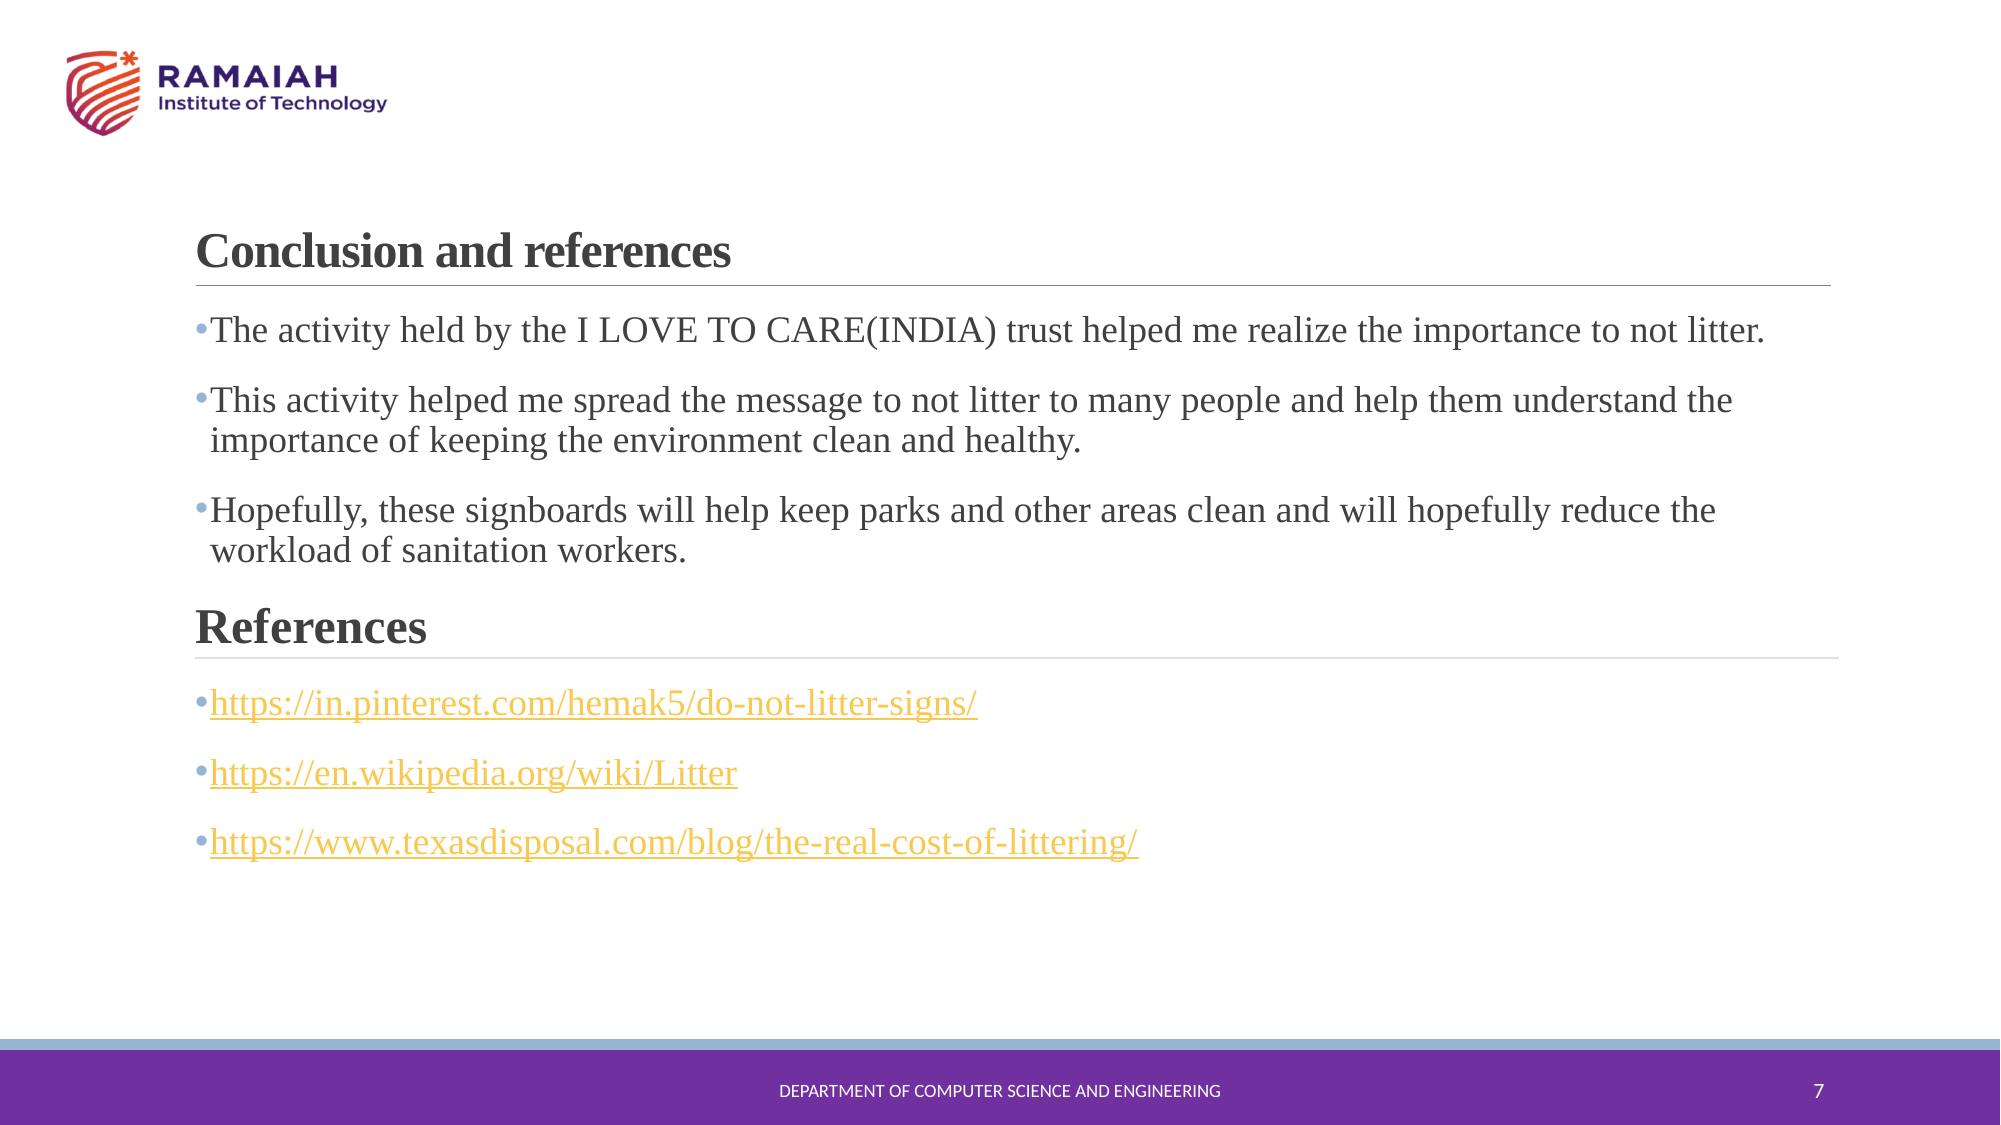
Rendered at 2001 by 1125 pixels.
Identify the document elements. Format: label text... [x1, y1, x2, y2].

title Conclusion and references [180, 47, 1830, 285]
list The activity held by the I LOVE TO CARE(INDIA) trust helped me realize the importance to not litter. This activity helped me spread the message to not litter to many people and help them understand the importance of keeping the environment clean and healthy. Hopefully, these signboards will help keep parks and other areas clean and will hopefully reduce the workload of sanitation workers. References https://in.pinterest.com/hemak5/do-not-litter-signs/ https://en.wikipedia.org/wiki/Litter https://www.texasdisposal.com/blog/the-real-cost-of-littering/ [195, 302, 1830, 657]
footer Department of Computer Science and Engineering [604, 1059, 1396, 1120]
slide_number 7 [1624, 1059, 1840, 1120]
picture [28, 5, 429, 166]
list The activity held by the I LOVE TO CARE(INDIA) trust helped me realize the importance to not litter. This activity helped me spread the message to not litter to many people and help them understand the importance of keeping the environment clean and healthy. Hopefully, these signboards will help keep parks and other areas clean and will hopefully reduce the workload of sanitation workers. References https://in.pinterest.com/hemak5/do-not-litter-signs/ https://en.wikipedia.org/wiki/Litter https://www.texasdisposal.com/blog/the-real-cost-of-littering/ [195, 667, 1830, 963]
